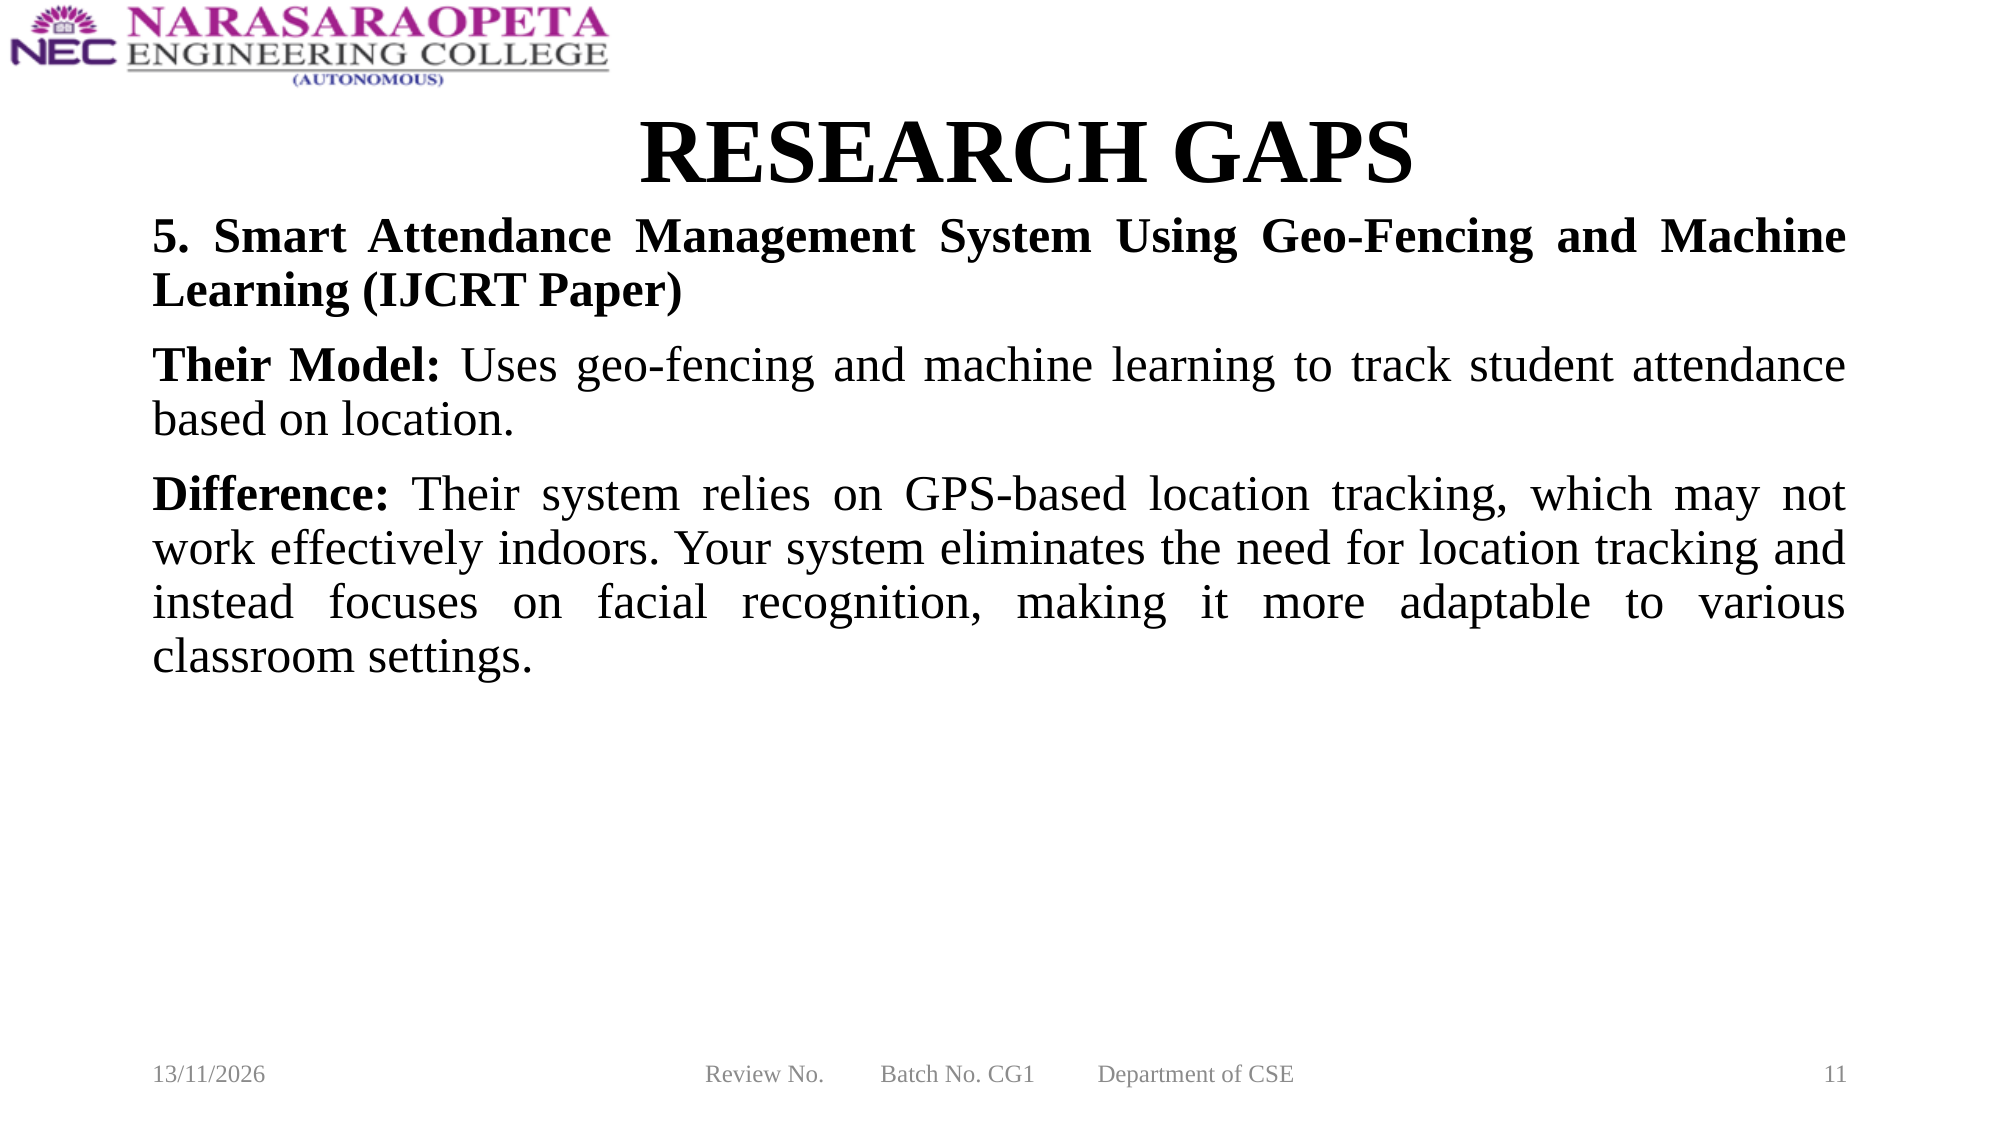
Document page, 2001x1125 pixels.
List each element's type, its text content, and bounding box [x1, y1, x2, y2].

title RESEARCH GAPS [193, 59, 1863, 202]
footer Review No. Batch No. CG1 Department of CSE [662, 1042, 1338, 1103]
slide_number 11 [1412, 1042, 1863, 1103]
picture [0, 0, 1280, 719]
list 5. Smart Attendance Management System Using Geo-Fencing and Machine Learning (IJCRT Paper) Their Model: Uses geo-fencing and machine learning to track student attendance based on location. Difference: Their system relies on GPS-based location tracking, which may not work effectively indoors. Your system eliminates the need for location tracking and instead focuses on facial recognition, making it more adaptable to various classroom settings. [137, 202, 1863, 1023]
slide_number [137, 1042, 588, 1103]
